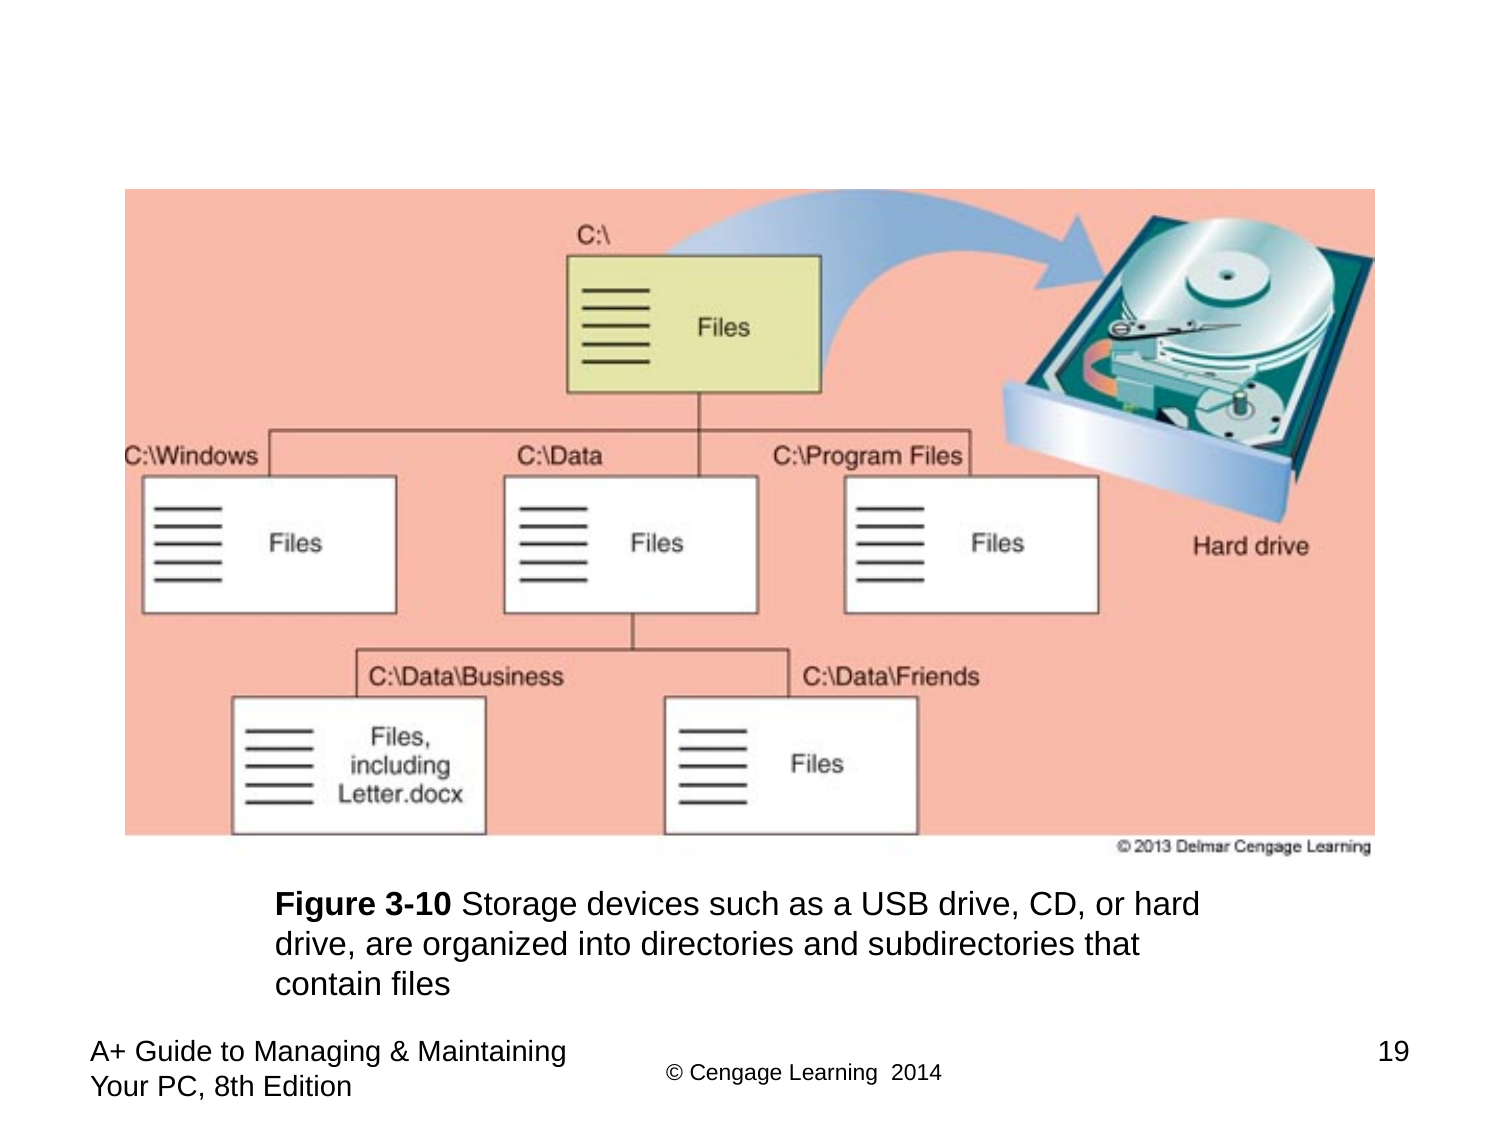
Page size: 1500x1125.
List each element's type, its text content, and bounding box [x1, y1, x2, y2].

footer A+ Guide to Managing & Maintaining Your PC, 8th Edition [74, 1024, 601, 1103]
slide_number 19 [1074, 1024, 1426, 1103]
text_box Figure 3-10 Storage devices such as a USB drive, CD, or hard drive, are organized into directories and subdirectories that contain files [260, 874, 1261, 1010]
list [124, 189, 1376, 861]
